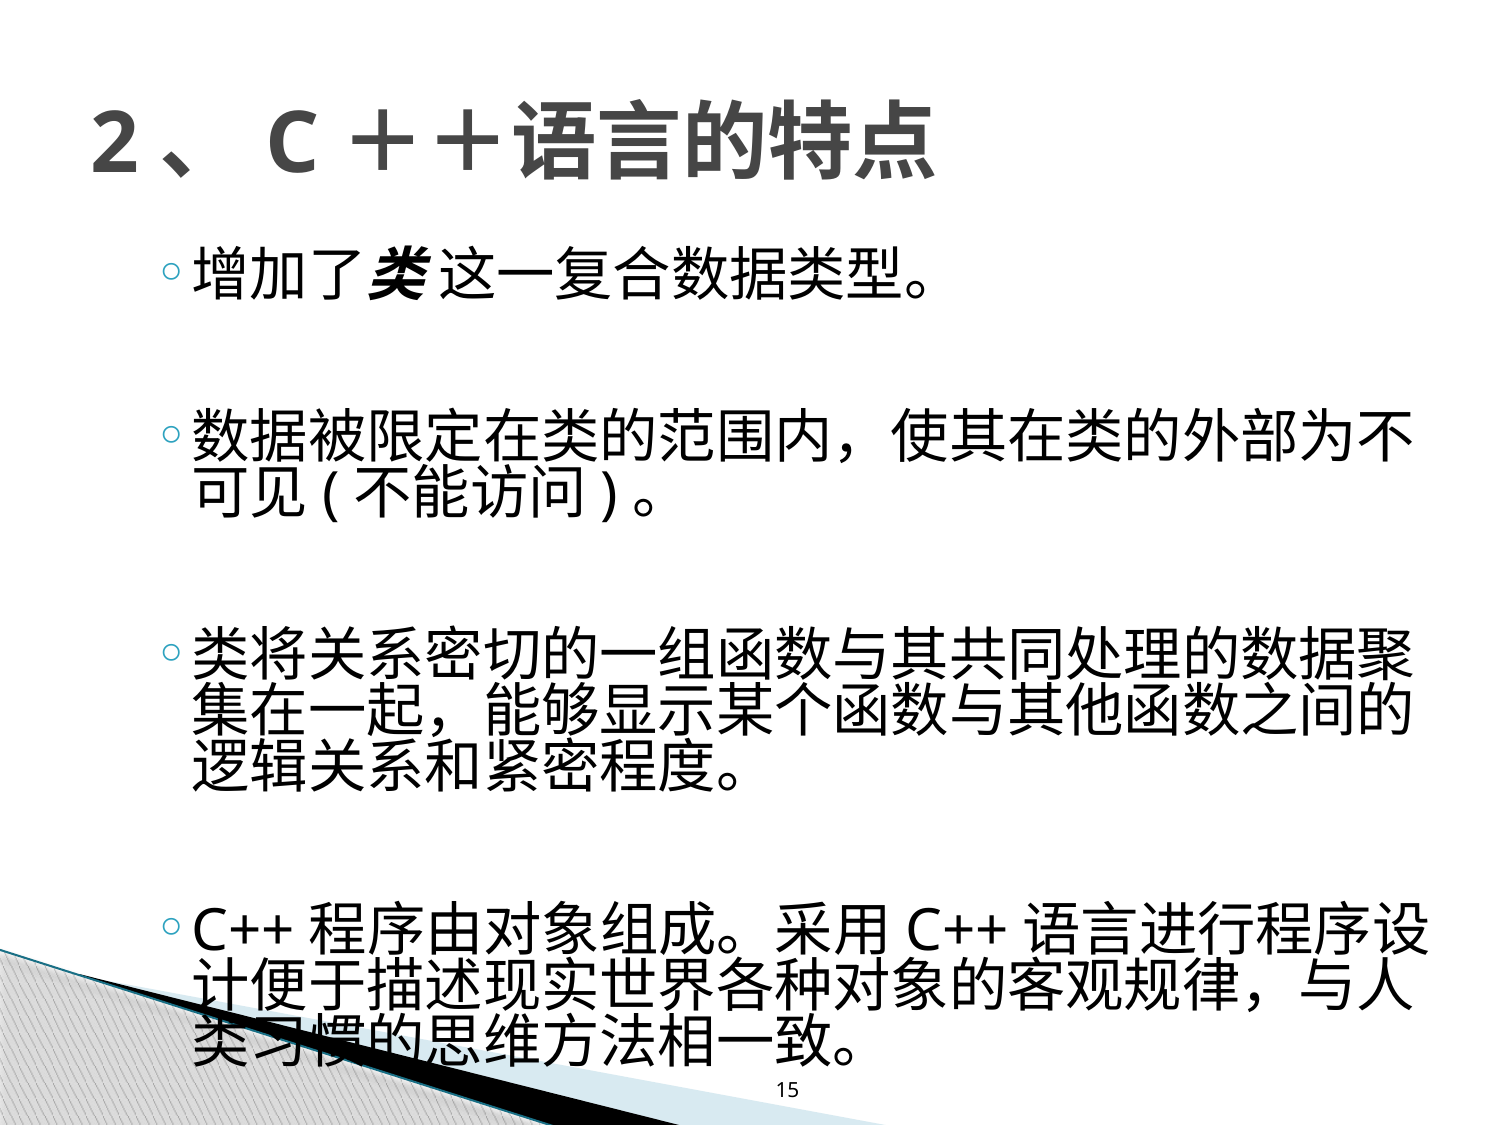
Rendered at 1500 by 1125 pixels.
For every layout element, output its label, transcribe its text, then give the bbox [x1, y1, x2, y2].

list 增加了类 这一复合数据类型。 数据被限定在类的范围内，使其在类的外部为不可见(不能访问)。 类将关系密切的一组函数与其共同处理的数据聚集在一起，能够显示某个函数与其他函数之间的逻辑关系和紧密程度。 C++程序由对象组成。采用C++语言进行程序设计便于描述现实世界各种对象的客观规律，与人类习惯的思维方法相一致。 [75, 242, 1459, 986]
slide_number 15 [549, 1037, 1025, 1113]
title 2、C＋＋语言的特点 [75, 45, 1425, 233]
